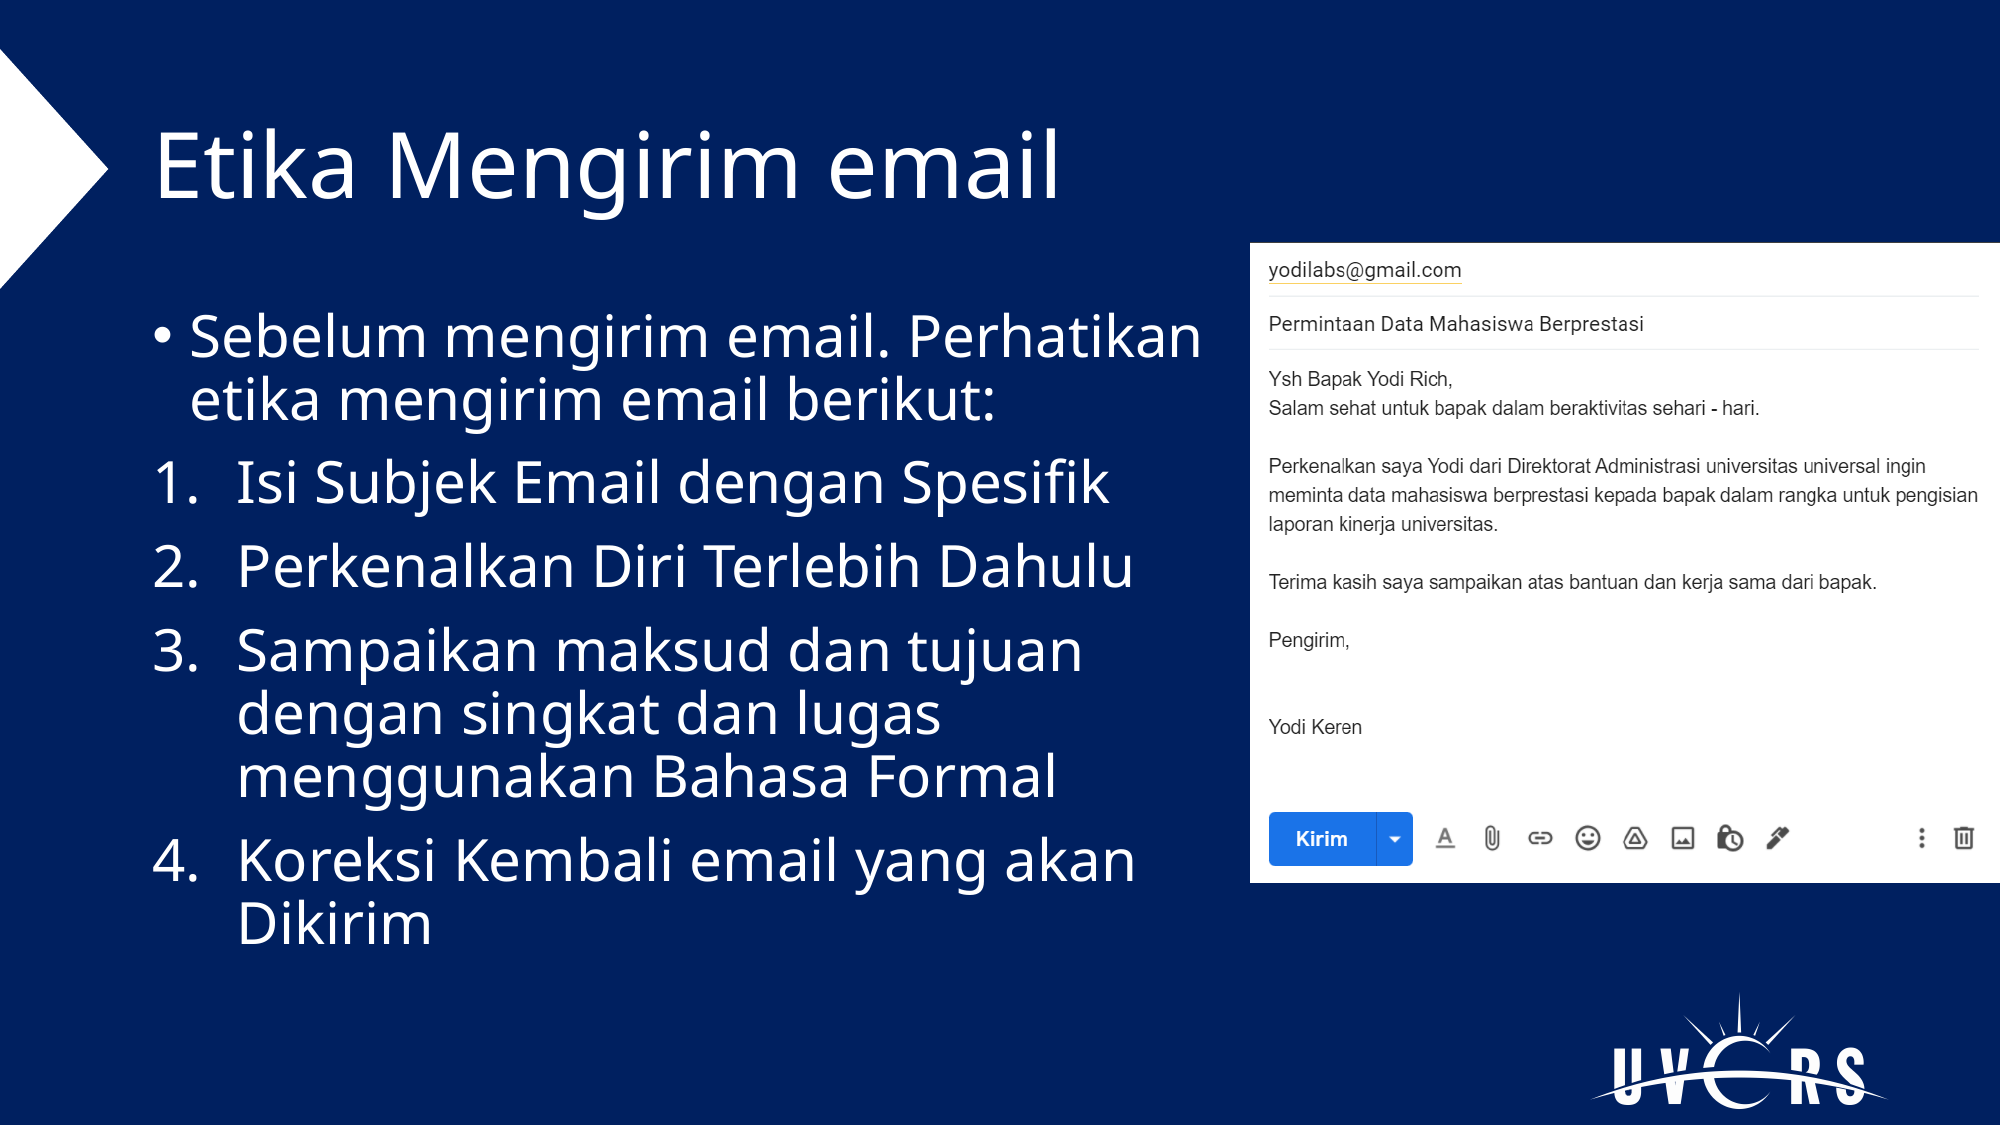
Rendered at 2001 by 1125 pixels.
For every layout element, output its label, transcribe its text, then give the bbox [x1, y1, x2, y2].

title Etika Mengirim email [137, 59, 1863, 278]
list Sebelum mengirim email. Perhatikan etika mengirim email berikut: Isi Subjek Email dengan Spesifik Perkenalkan Diri Terlebih Dahulu Sampaikan maksud dan tujuan dengan singkat dan lugas menggunakan Bahasa Formal Koreksi Kembali email yang akan Dikirim [137, 299, 1282, 1014]
picture [1250, 242, 2000, 883]
